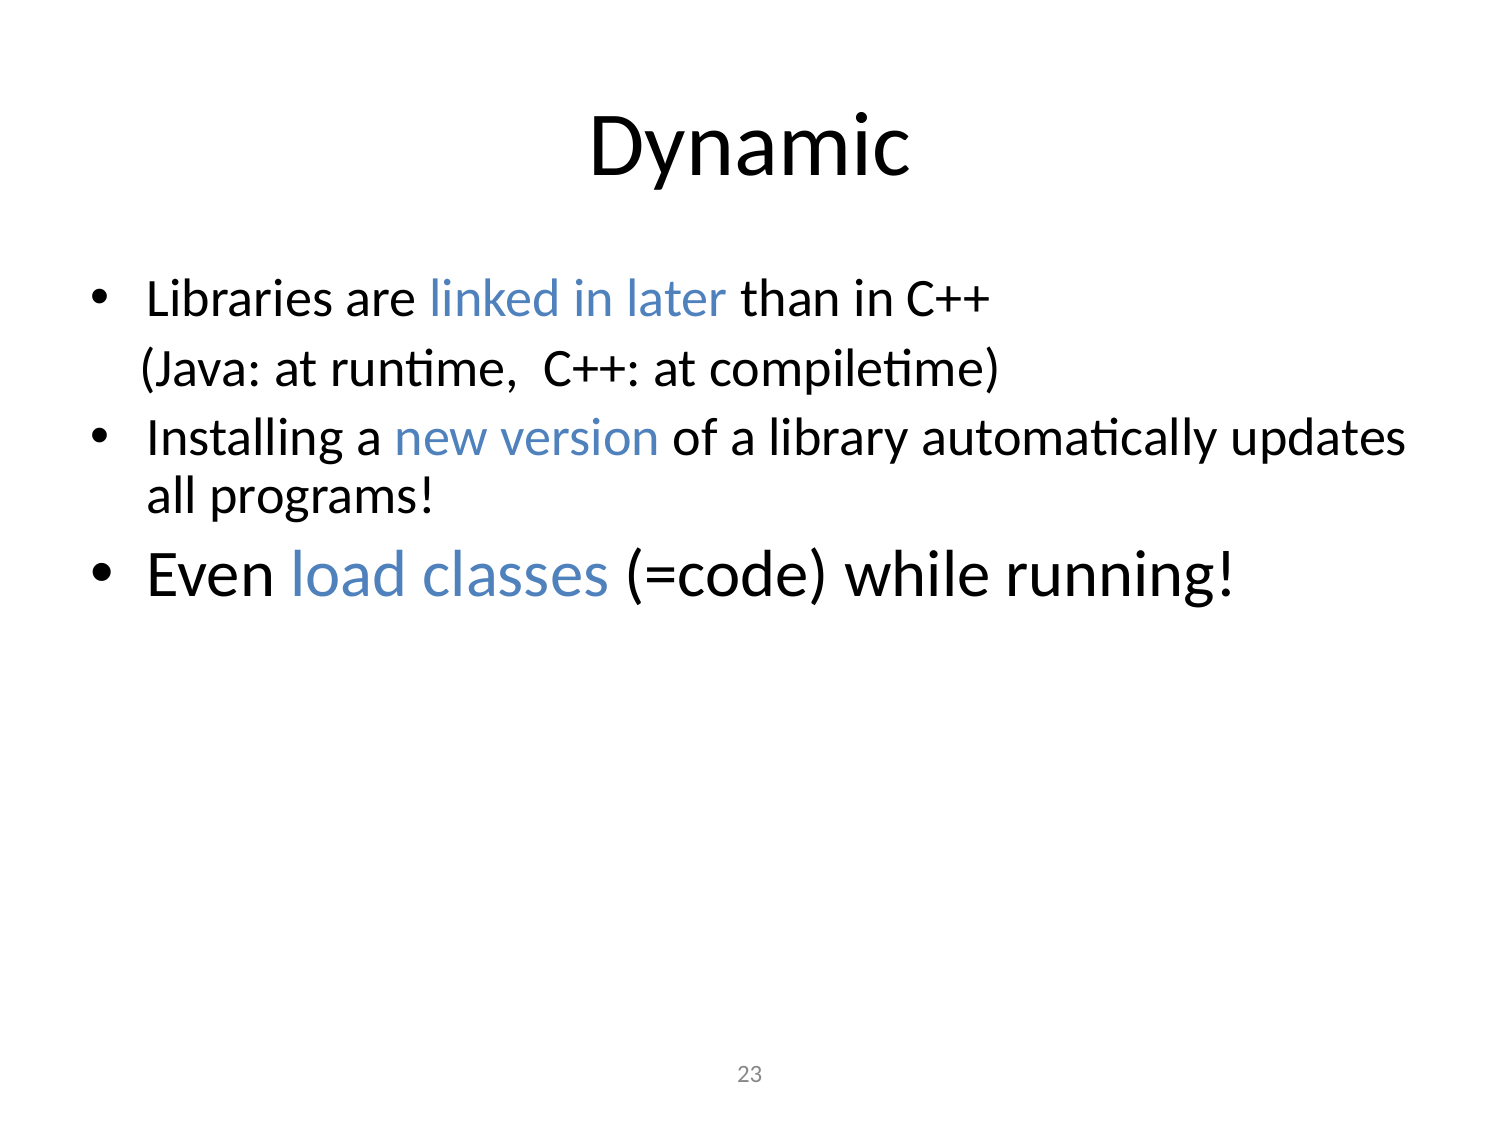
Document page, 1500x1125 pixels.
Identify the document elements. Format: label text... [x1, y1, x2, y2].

slide_number ‹#› [512, 1042, 988, 1103]
list Libraries are linked in later than in C++ (Java: at runtime, C++: at compiletime) Installing a new version of a library automatically updates all programs! Even load classes (=code) while running! [75, 262, 1425, 1005]
title Dynamic [75, 45, 1425, 233]
